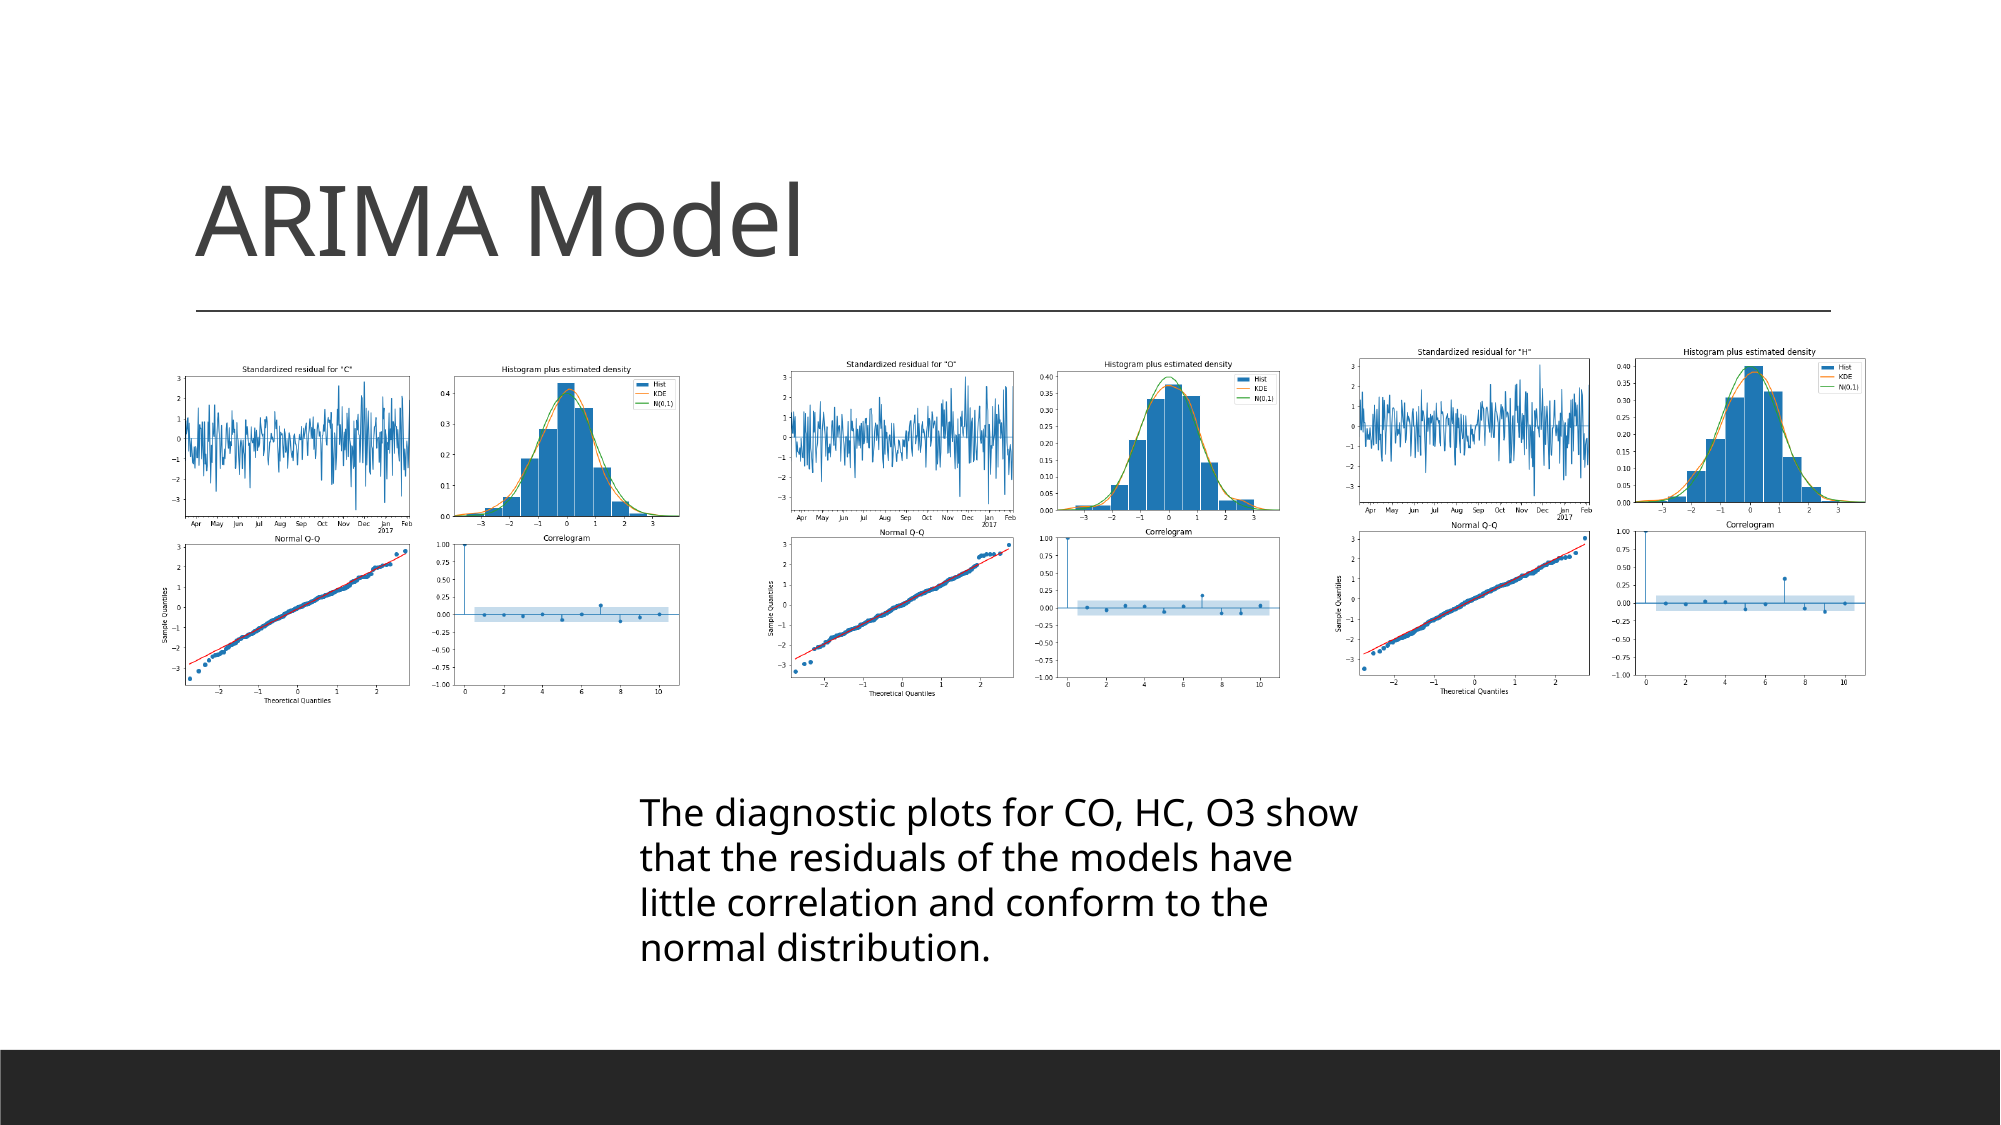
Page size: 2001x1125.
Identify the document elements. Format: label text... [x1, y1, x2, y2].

picture [1332, 343, 1868, 698]
title ARIMA Model [180, 47, 1830, 285]
picture [764, 356, 1284, 698]
text_box The diagnostic plots for CO, HC, O3 show that the residuals of the models have little correlation and conform to the normal distribution. [624, 781, 1375, 977]
picture [158, 362, 681, 705]
